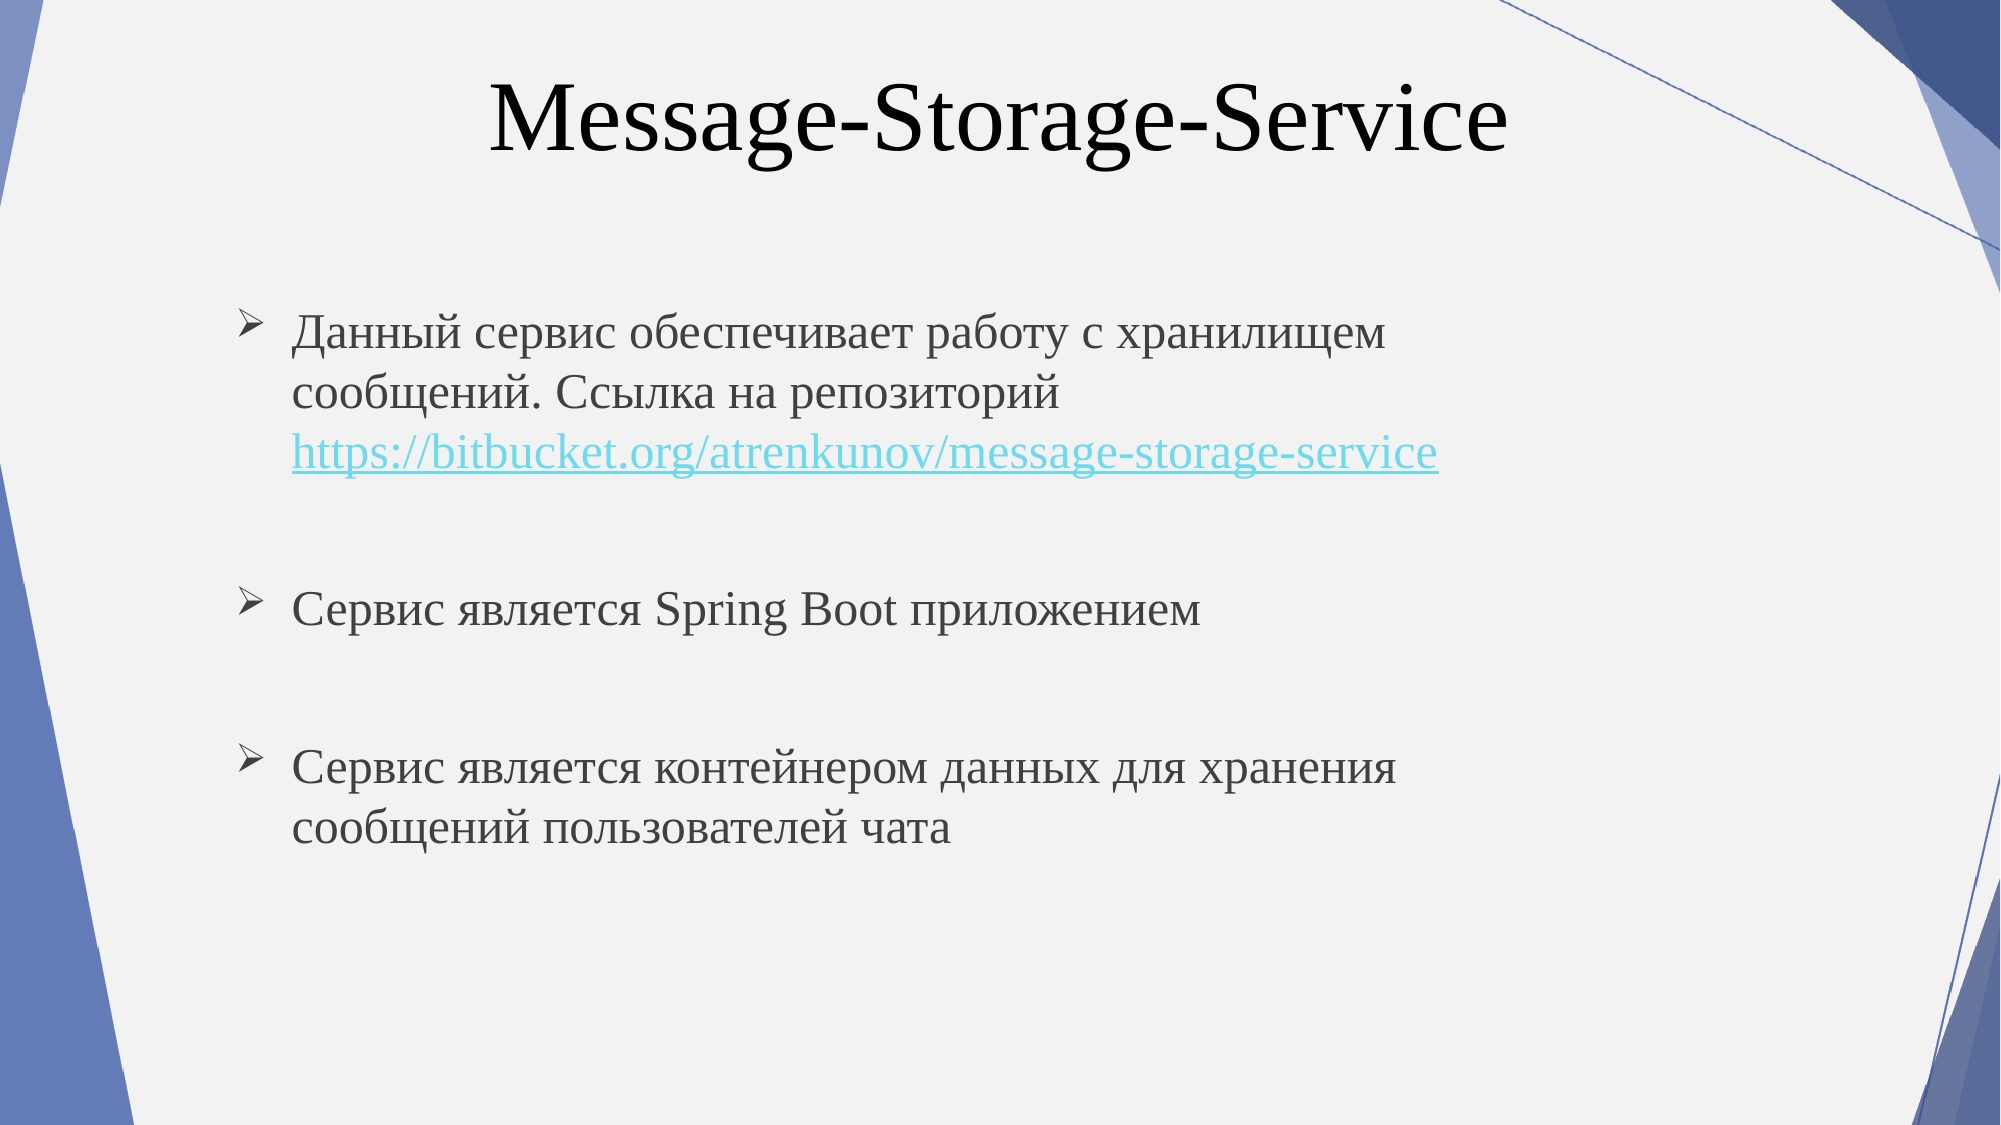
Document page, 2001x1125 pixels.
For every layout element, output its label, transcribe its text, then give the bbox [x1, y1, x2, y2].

list Данный сервис обеспечивает работу с хранилищем сообщений. Ссылка на репозиторий https://bitbucket.org/atrenkunov/message-storage-service Сервис является Spring Boot приложением Сервис является контейнером данных для хранения сообщений пользователей чата [220, 290, 1662, 1035]
picture [0, 0, 2001, 1125]
title Message-Storage-Service [326, 42, 1674, 185]
